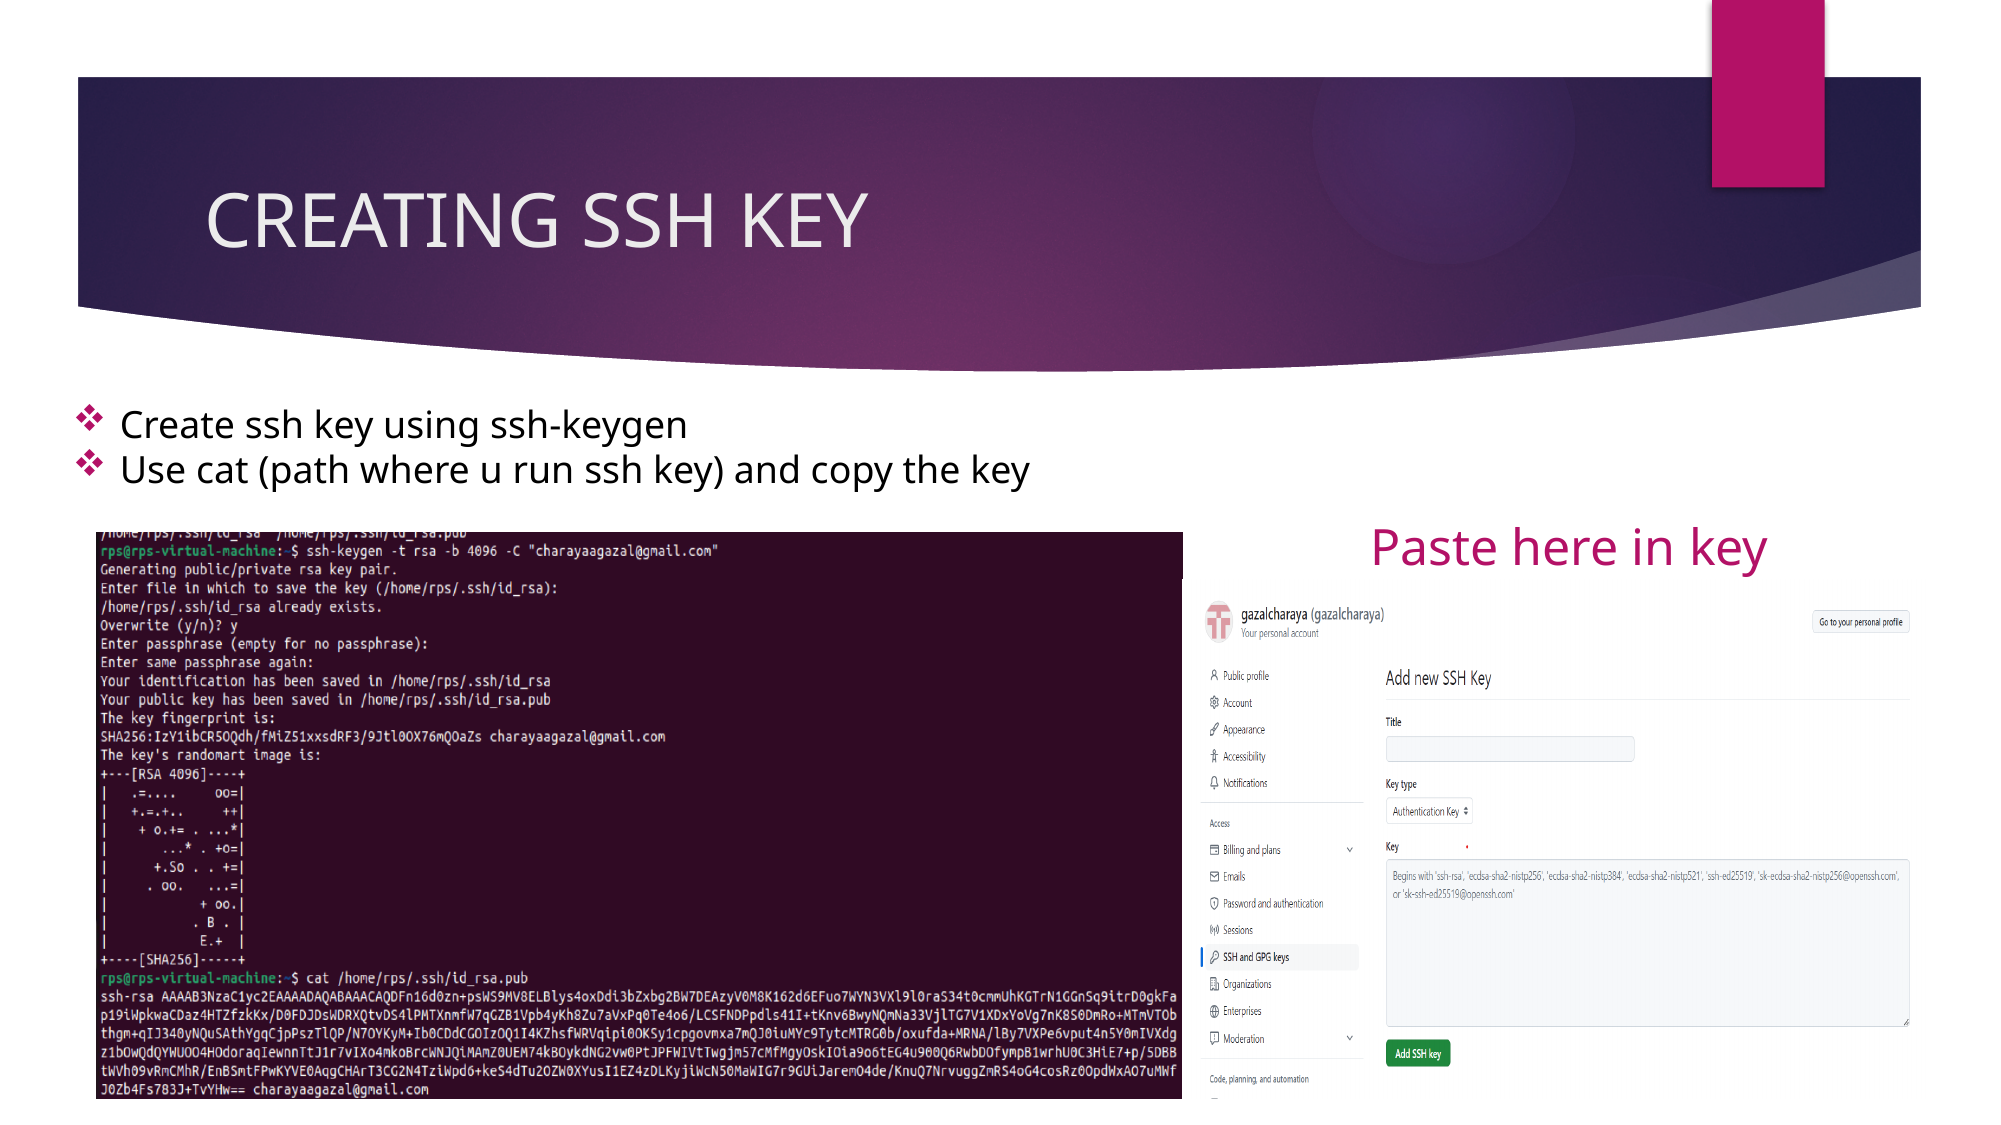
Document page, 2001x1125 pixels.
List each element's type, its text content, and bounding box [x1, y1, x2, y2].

title CREATING SSH KEY [189, 159, 1627, 276]
picture [1182, 579, 1926, 1099]
text_box Paste here in key [1245, 508, 1895, 578]
text_box Create ssh key using ssh-keygen Use cat (path where u run ssh key) and copy the key [58, 393, 1501, 498]
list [96, 532, 1183, 1099]
